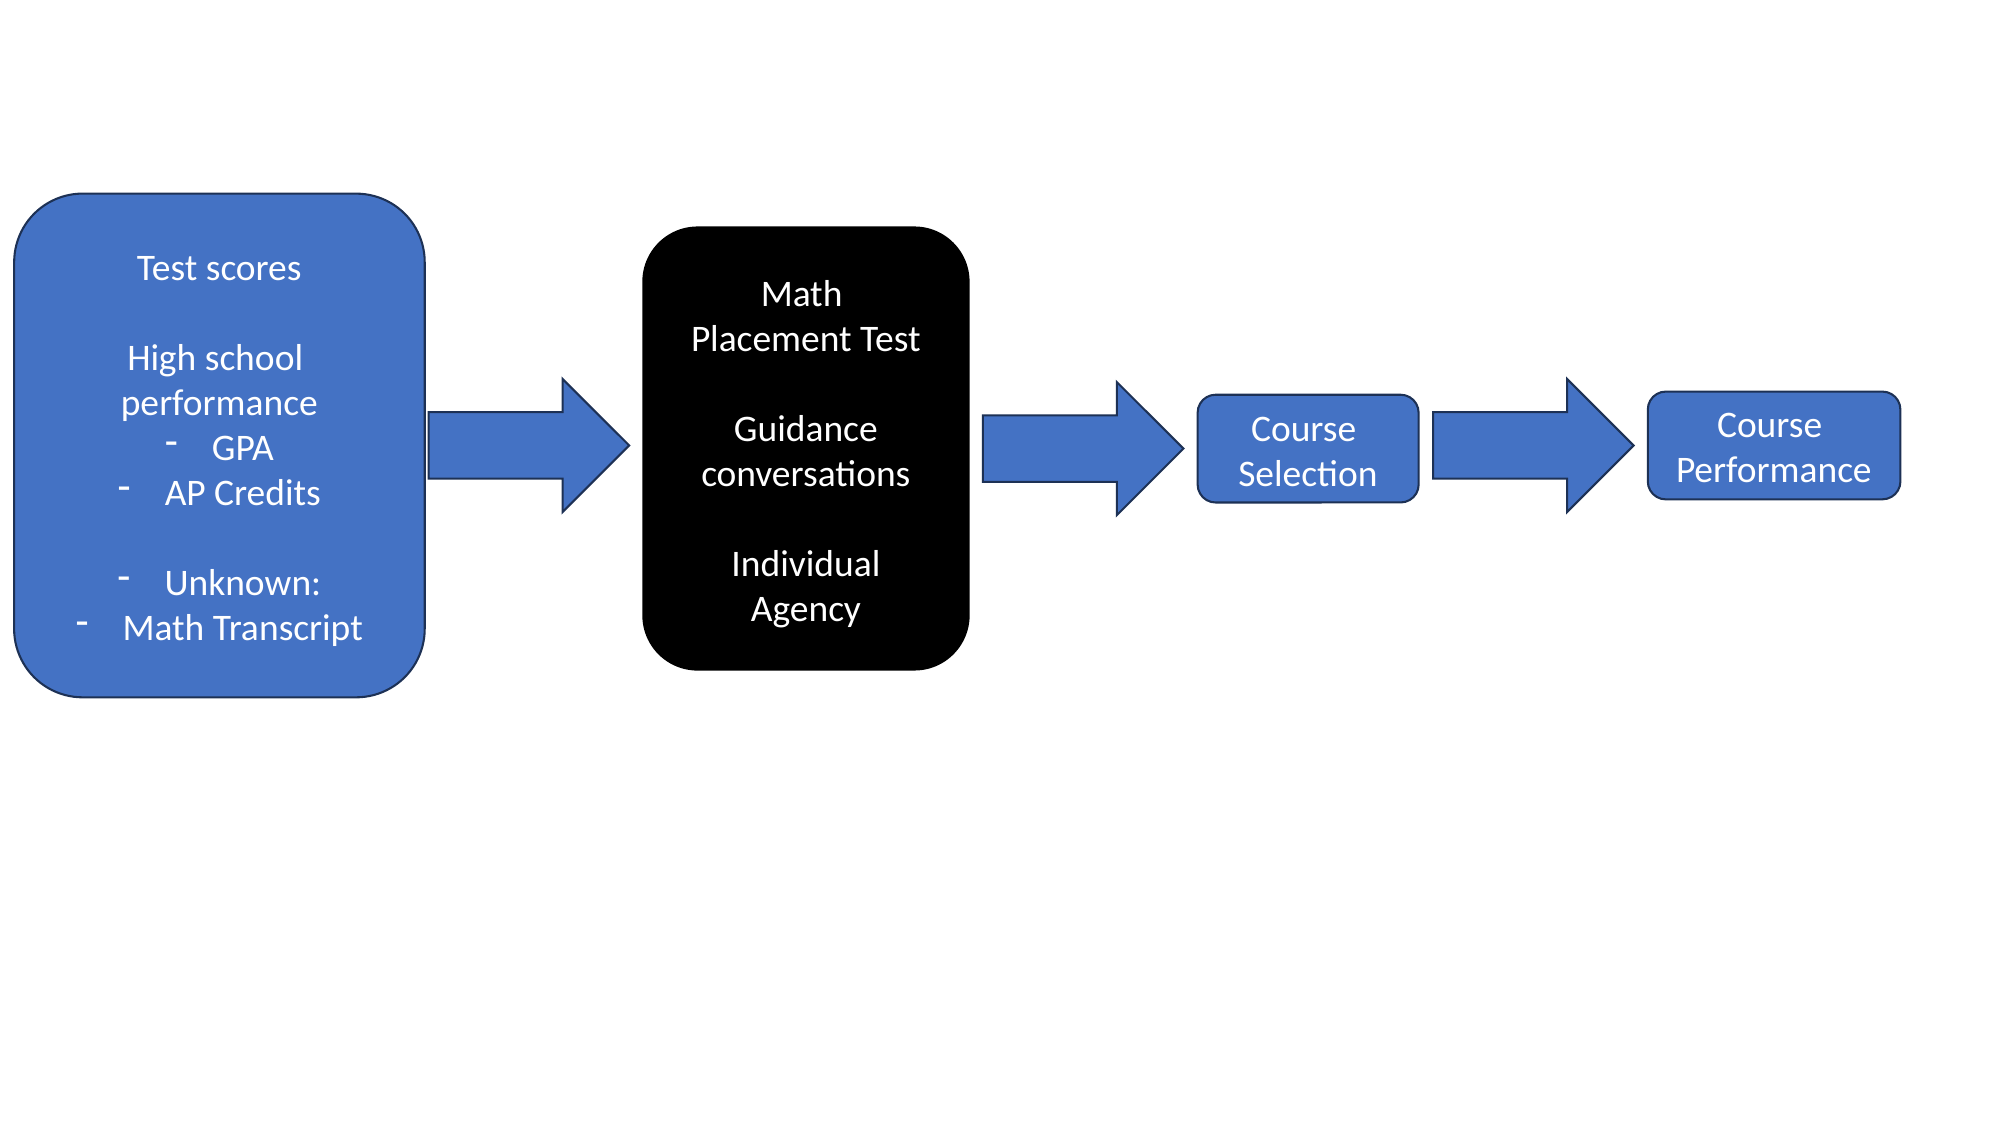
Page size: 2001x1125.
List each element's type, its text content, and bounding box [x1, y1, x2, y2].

text_box Course Performance [1646, 390, 1902, 501]
text_box Math Placement Test Guidance conversations Individual Agency [642, 226, 970, 671]
text_box Course Selection [1196, 393, 1420, 504]
text_box Test scores High school performance GPA AP Credits Unknown: Math Transcript [13, 192, 426, 699]
text_box [1432, 376, 1636, 515]
text_box [981, 379, 1185, 518]
text_box [427, 376, 631, 515]
